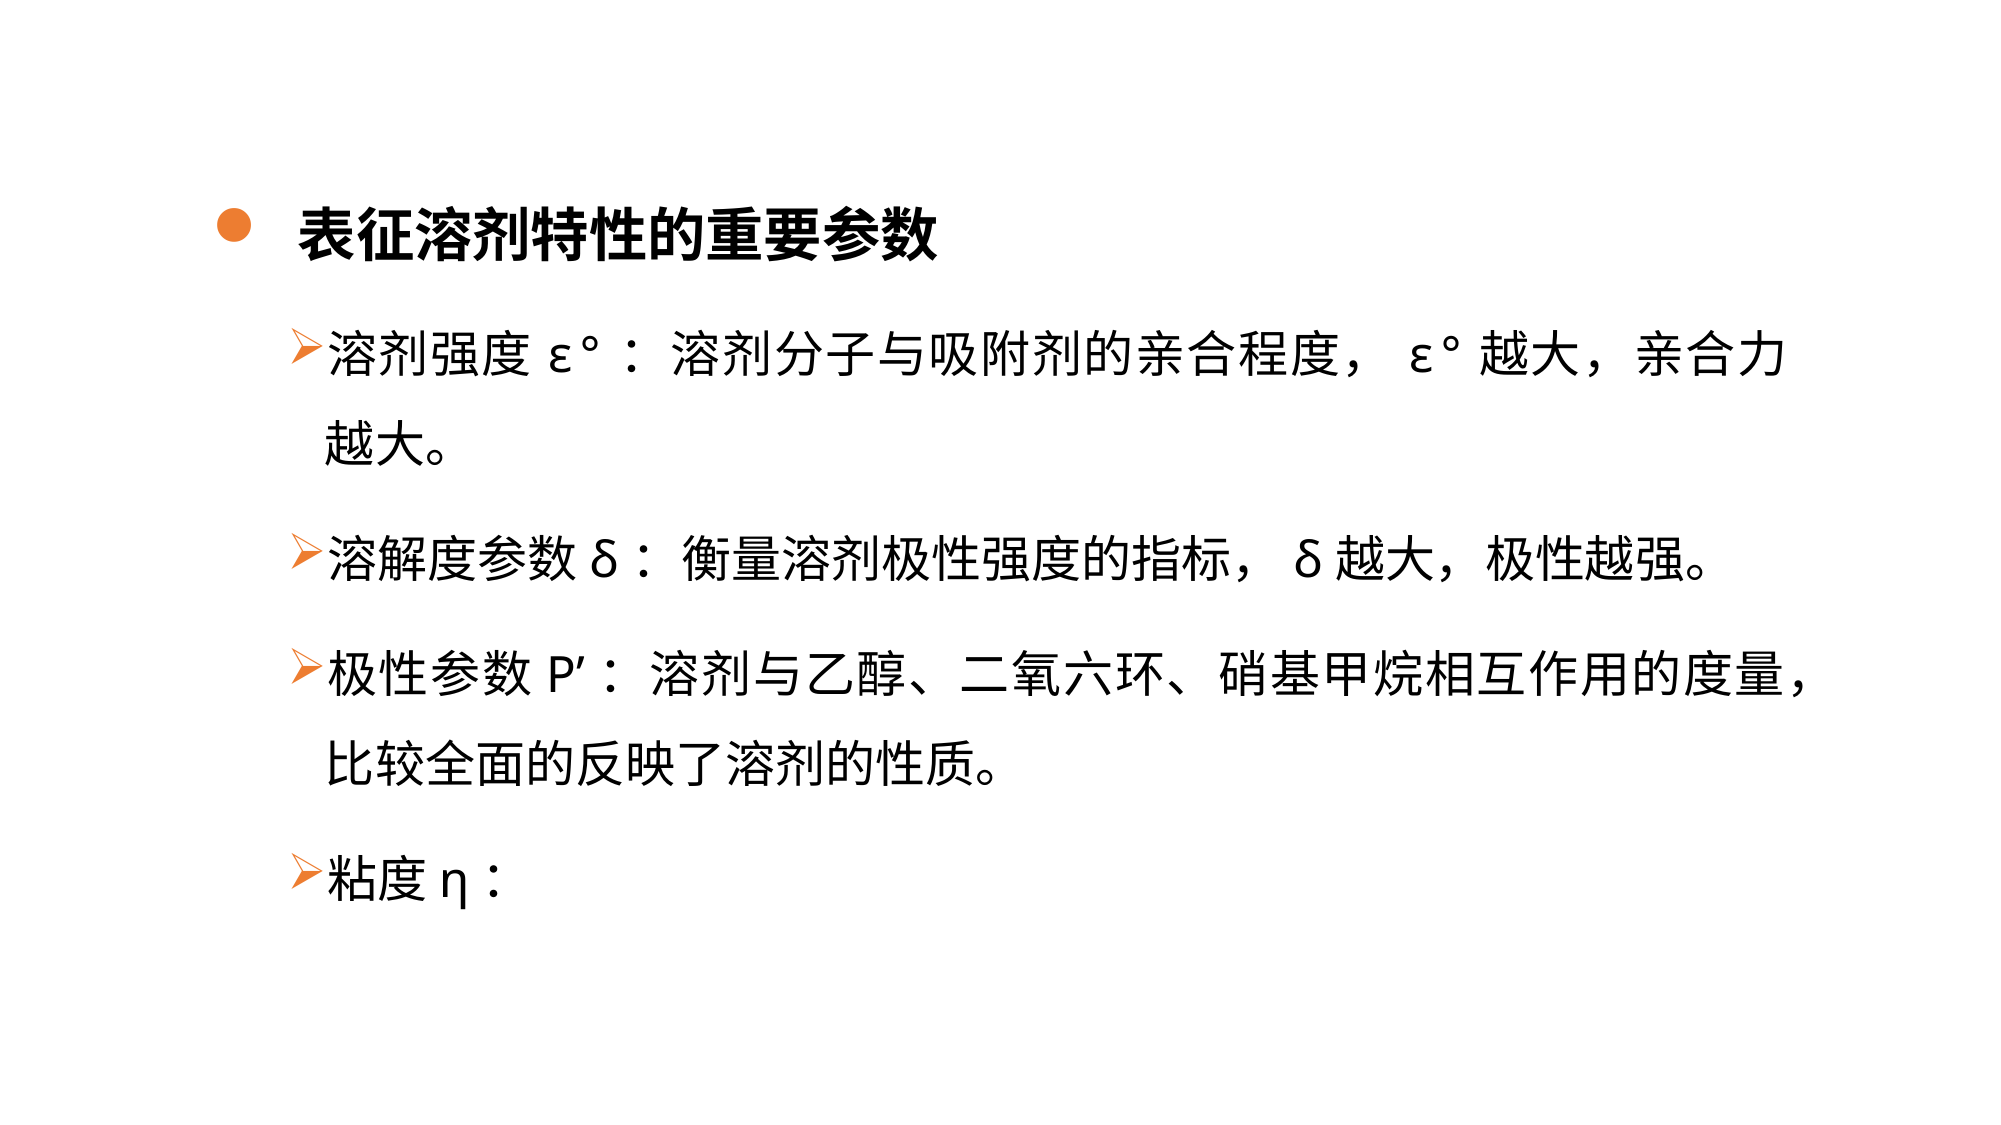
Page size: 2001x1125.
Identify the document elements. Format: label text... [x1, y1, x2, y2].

text_box 表征溶剂特性的重要参数 溶剂强度ε°：溶剂分子与吸附剂的亲合程度，ε°越大，亲合力越大。 溶解度参数δ：衡量溶剂极性强度的指标，δ越大，极性越强。 极性参数P’：溶剂与乙醇、二氧六环、硝基甲烷相互作用的度量，比较全面的反映了溶剂的性质。 粘度η： [197, 155, 1803, 850]
